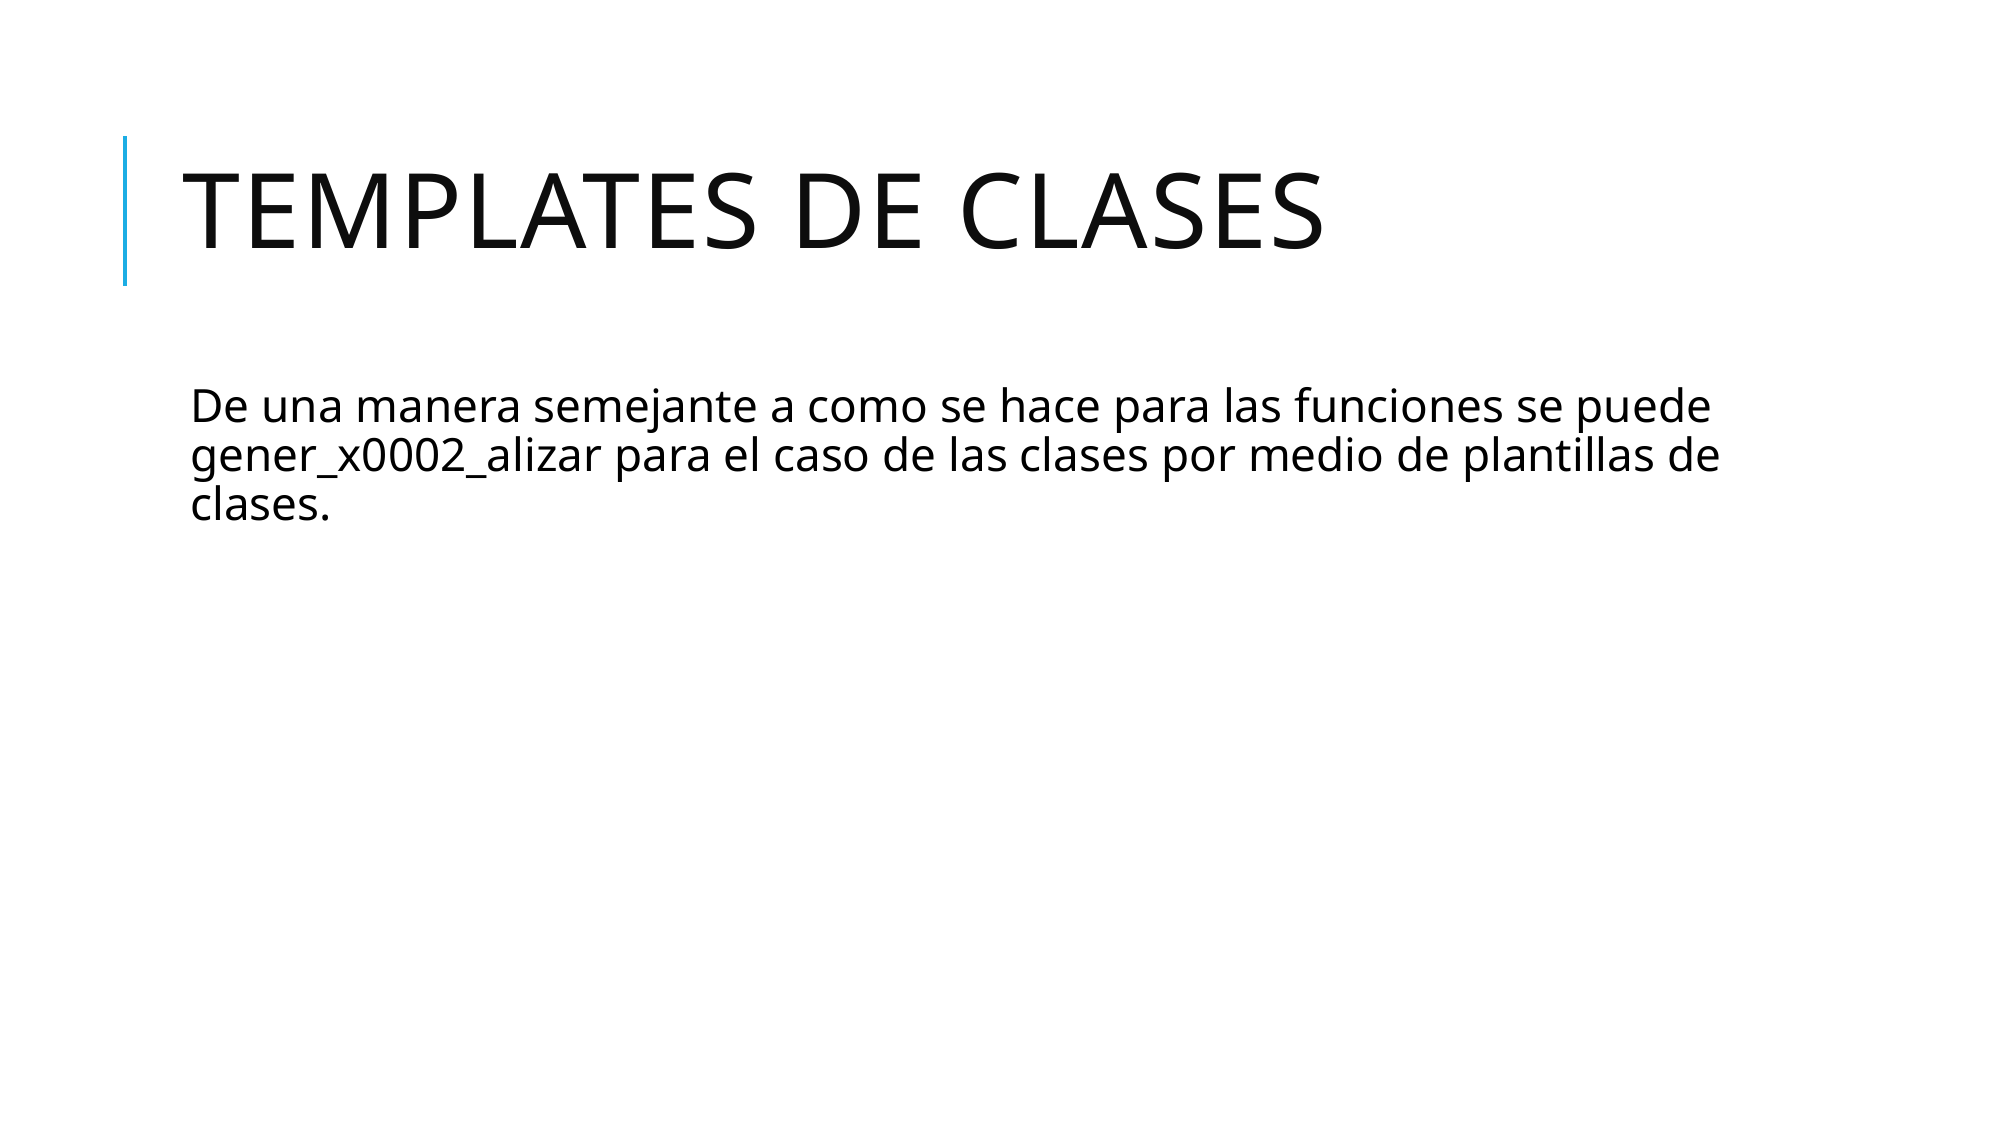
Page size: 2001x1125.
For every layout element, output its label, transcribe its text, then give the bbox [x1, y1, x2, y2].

list De una manera semejante a como se hace para las funciones se puede gener_x0002_alizar para el caso de las clases por medio de plantillas de clases. [168, 375, 1763, 508]
title Templates de clases [168, 96, 1763, 342]
